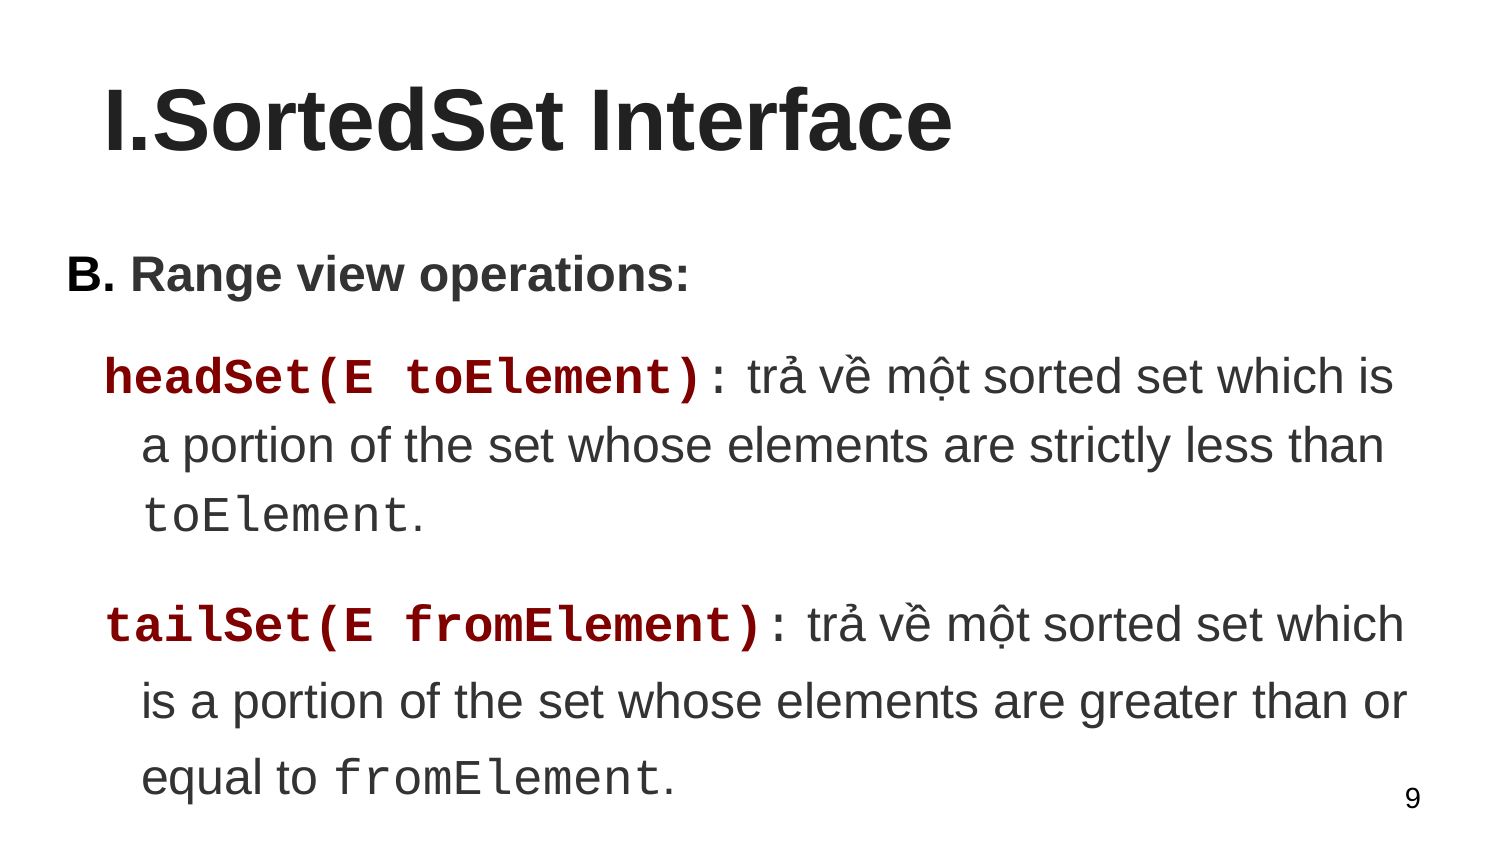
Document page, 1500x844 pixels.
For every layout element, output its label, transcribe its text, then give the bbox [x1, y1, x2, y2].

slide_number ‹#› [1389, 764, 1480, 830]
title SortedSet Interface [51, 48, 1449, 180]
list B. Range view operations: headSet(E toElement): trả về một sorted set which is a portion of the set whose elements are strictly less than toElement. tailSet(E fromElement): trả về một sorted set which is a portion of the set whose elements are greater than or equal to fromElement. [51, 217, 1449, 765]
